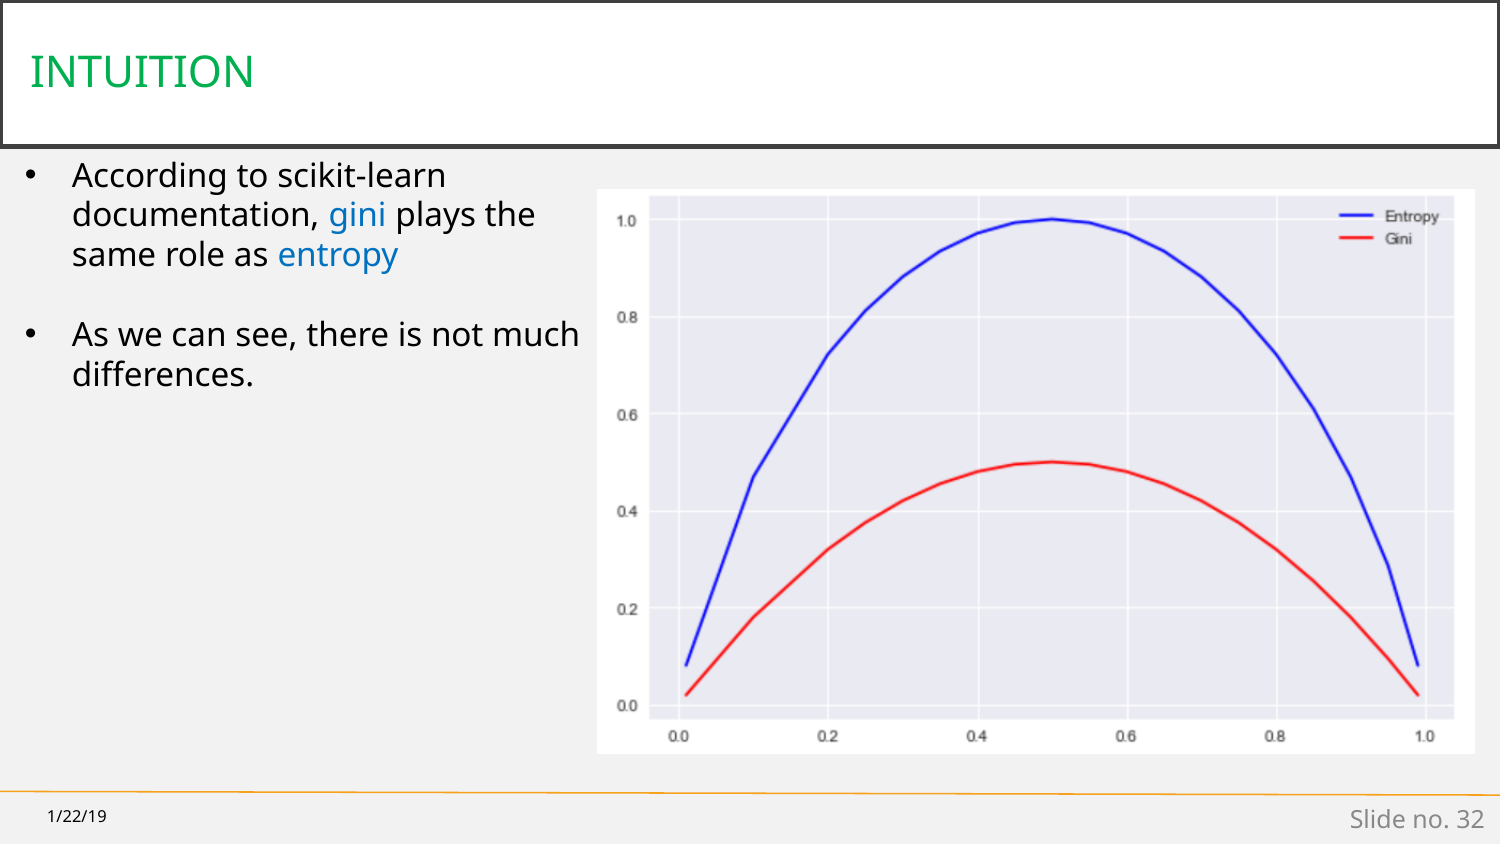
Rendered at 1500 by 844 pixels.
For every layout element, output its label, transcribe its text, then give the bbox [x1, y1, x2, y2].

slide_number Slide no. 32 [1162, 797, 1500, 843]
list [596, 188, 1475, 754]
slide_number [0, 796, 122, 837]
title INTUITION [0, 0, 1500, 149]
text_box According to scikit-learn documentation, gini plays the same role as entropy As we can see, there is not much differences. [9, 146, 597, 401]
